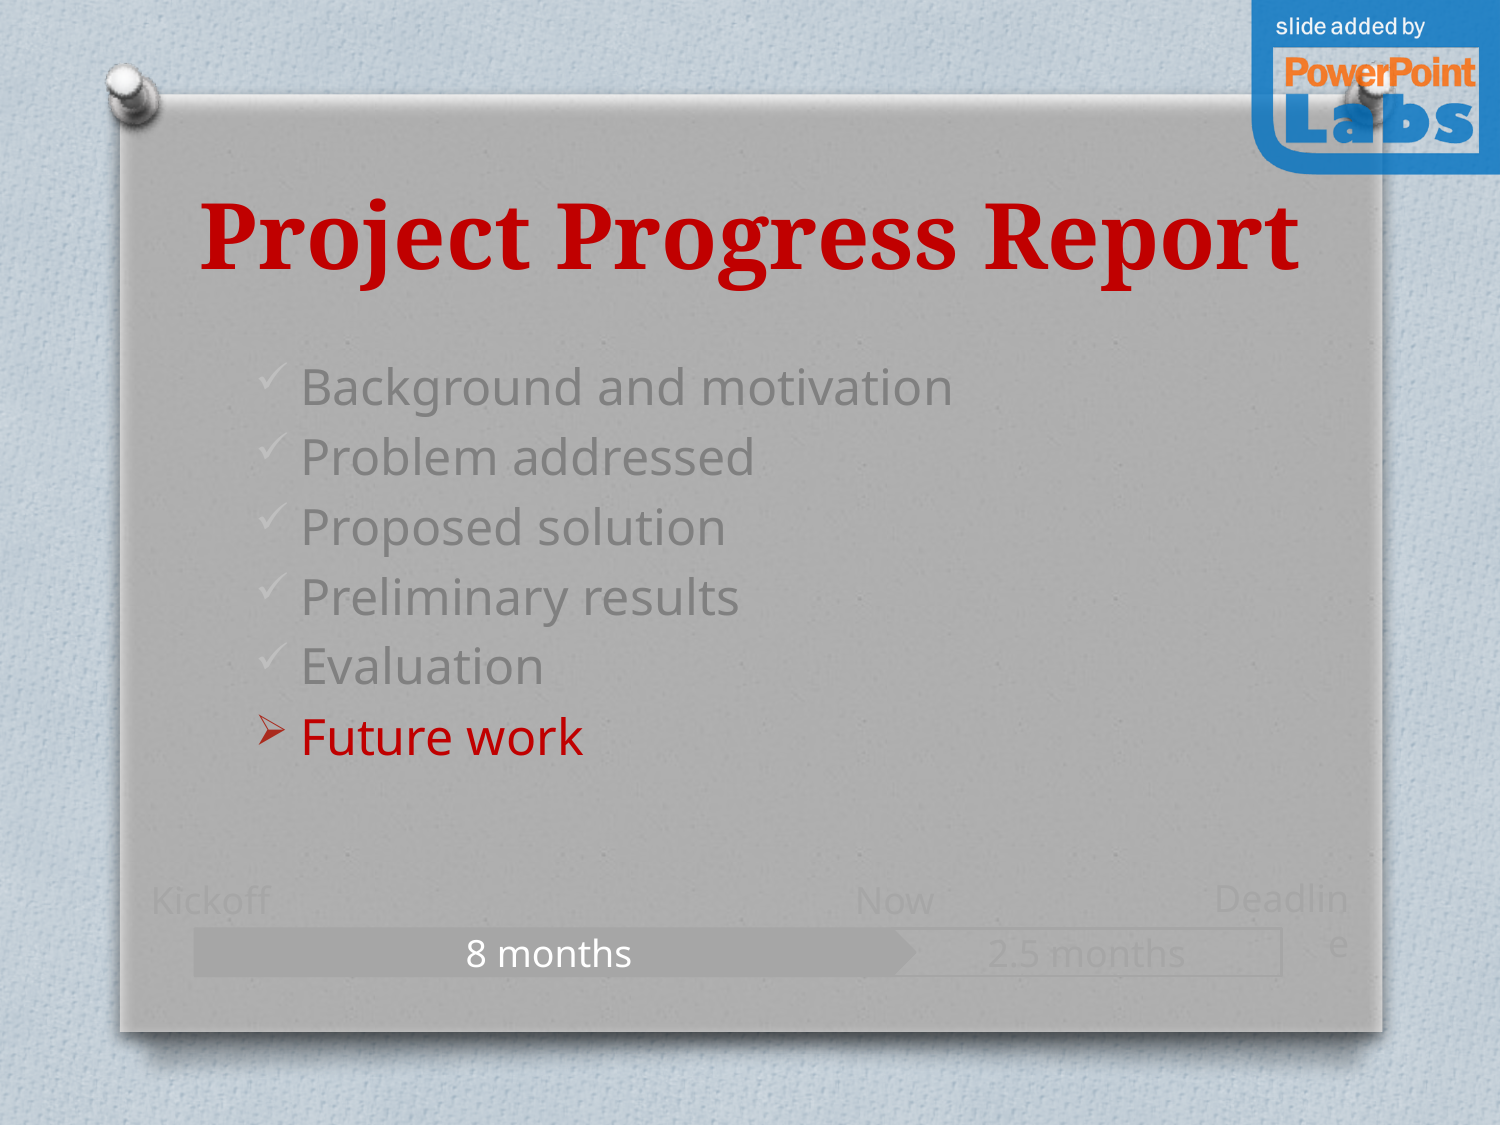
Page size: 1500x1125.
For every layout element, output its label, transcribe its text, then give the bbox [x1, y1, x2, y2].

picture [76, 30, 198, 153]
text_box Project Progress Report [179, 134, 1323, 332]
text_box Background and motivation Problem addressed Proposed solution Preliminary results Evaluation Future work [239, 347, 1257, 867]
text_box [135, 867, 1365, 977]
picture [1249, 0, 1500, 176]
